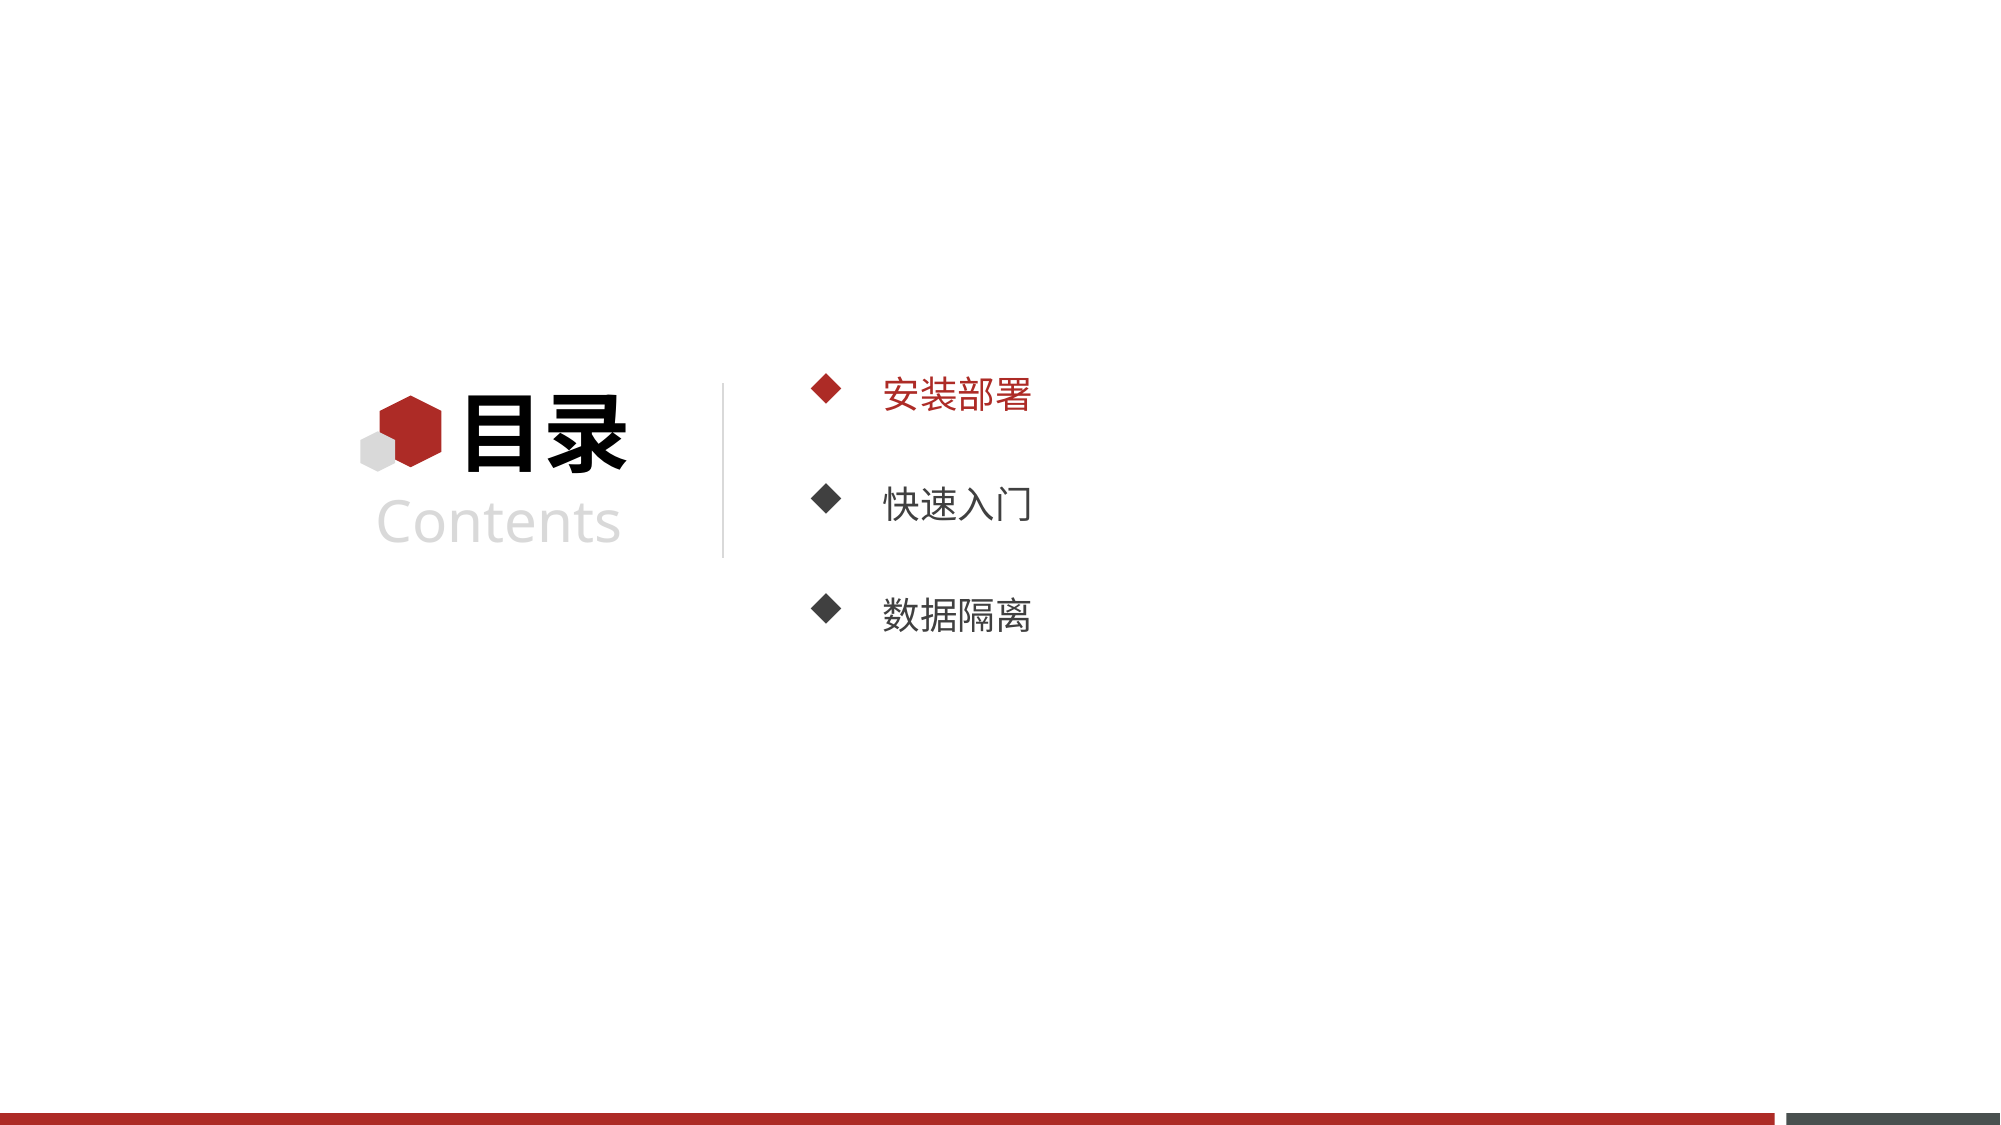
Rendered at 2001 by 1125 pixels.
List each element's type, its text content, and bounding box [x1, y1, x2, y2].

text_box 快速入门 [792, 448, 1773, 559]
list 安装部署 [792, 338, 1773, 448]
text_box 数据隔离 [792, 559, 1773, 670]
